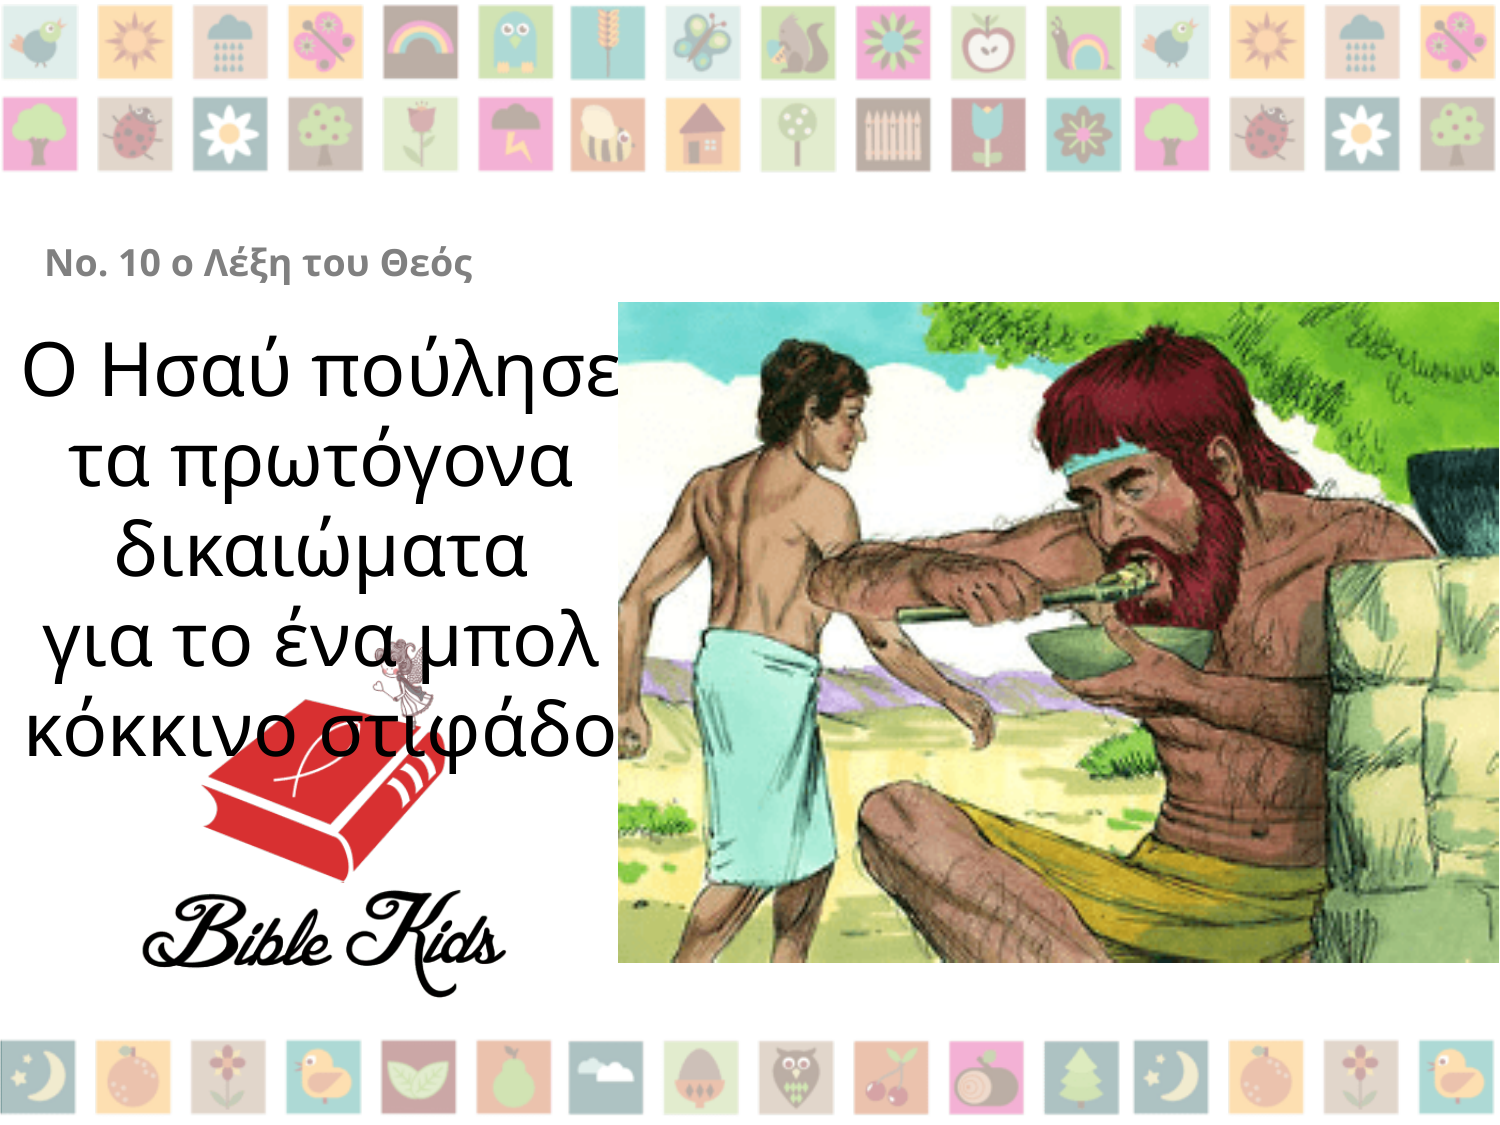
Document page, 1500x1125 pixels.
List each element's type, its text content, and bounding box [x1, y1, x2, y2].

text_box Ο Ησαύ πούλησε τα πρωτόγονα δικαιώματα για το ένα μπολ κόκκινο στιφάδο [0, 314, 613, 780]
picture [618, 302, 1500, 964]
picture [117, 600, 544, 1027]
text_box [0, 1028, 1500, 1118]
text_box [0, 3, 1500, 181]
text_box Νο. 10 ο Λέξη του Θεός [29, 231, 515, 292]
